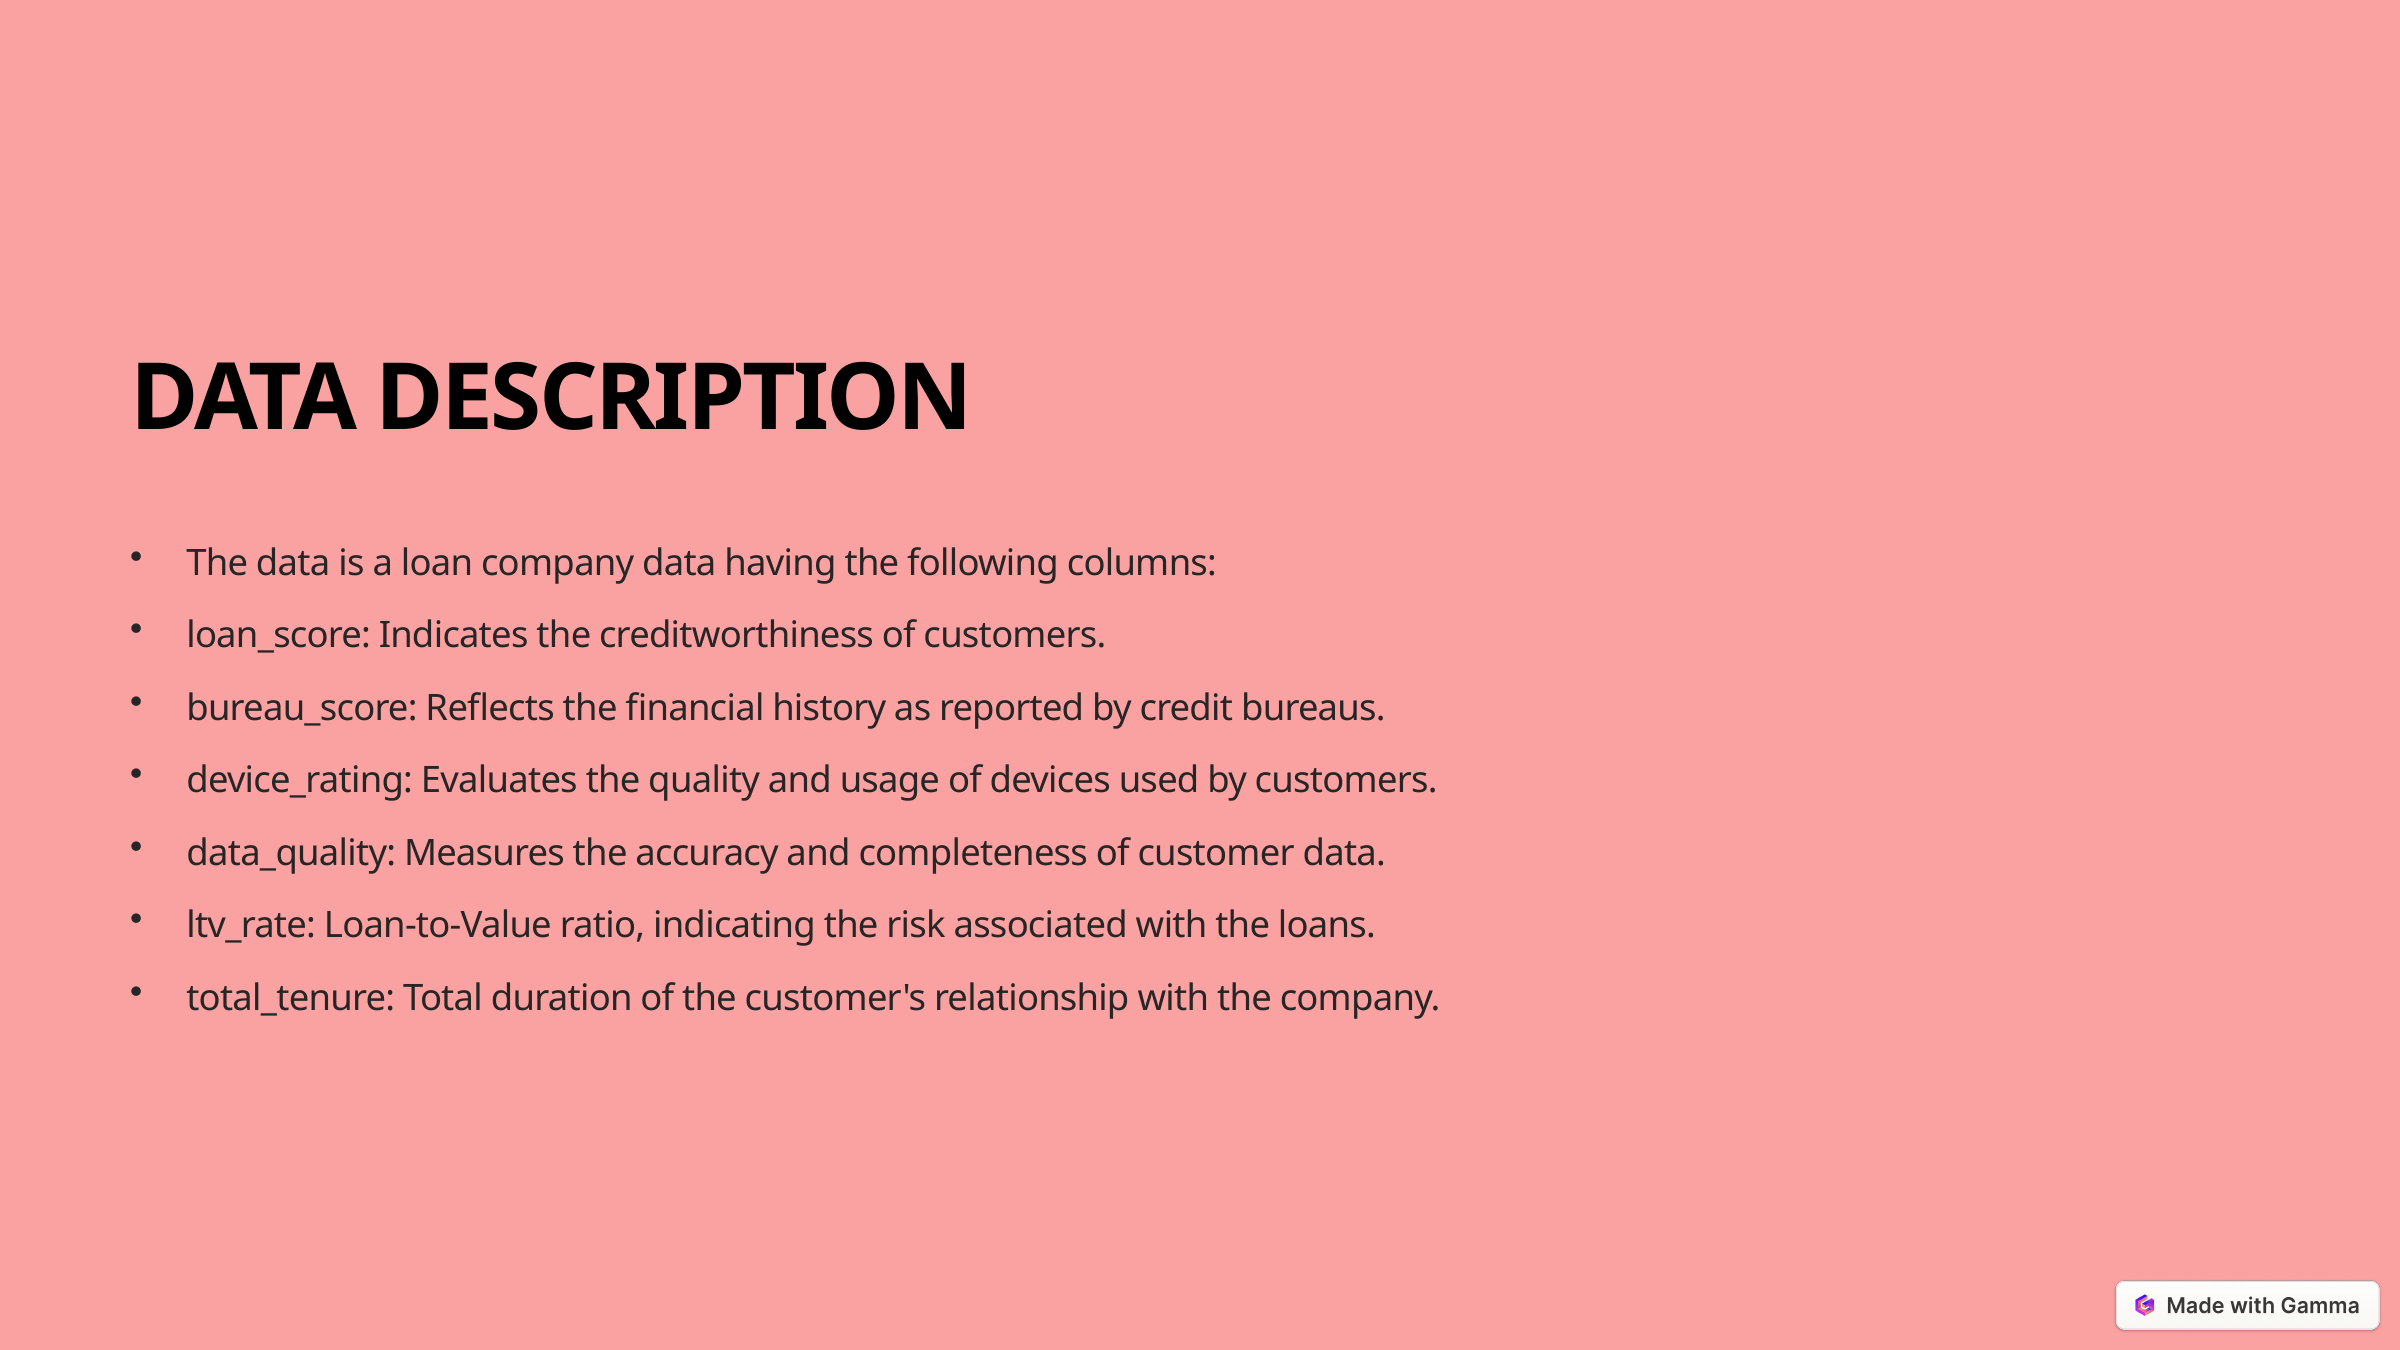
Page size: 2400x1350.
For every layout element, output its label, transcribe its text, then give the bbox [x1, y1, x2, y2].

text_box The data is a loan company data having the following columns: [130, 522, 2270, 583]
picture [2106, 1271, 2389, 1339]
text_box device_rating: Evaluates the quality and usage of devices used by customers. [130, 740, 2270, 800]
text_box ltv_rate: Loan-to-Value ratio, indicating the risk associated with the loans. [130, 885, 2270, 946]
text_box data_quality: Measures the accuracy and completeness of customer data. [130, 813, 2270, 873]
text_box bureau_score: Reflects the financial history as reported by credit bureaus. [130, 667, 2270, 728]
text_box loan_score: Indicates the creditworthiness of customers. [130, 595, 2270, 655]
text_box total_tenure: Total duration of the customer's relationship with the company. [130, 958, 2270, 1018]
text_box DATA DESCRIPTION [130, 332, 1061, 449]
